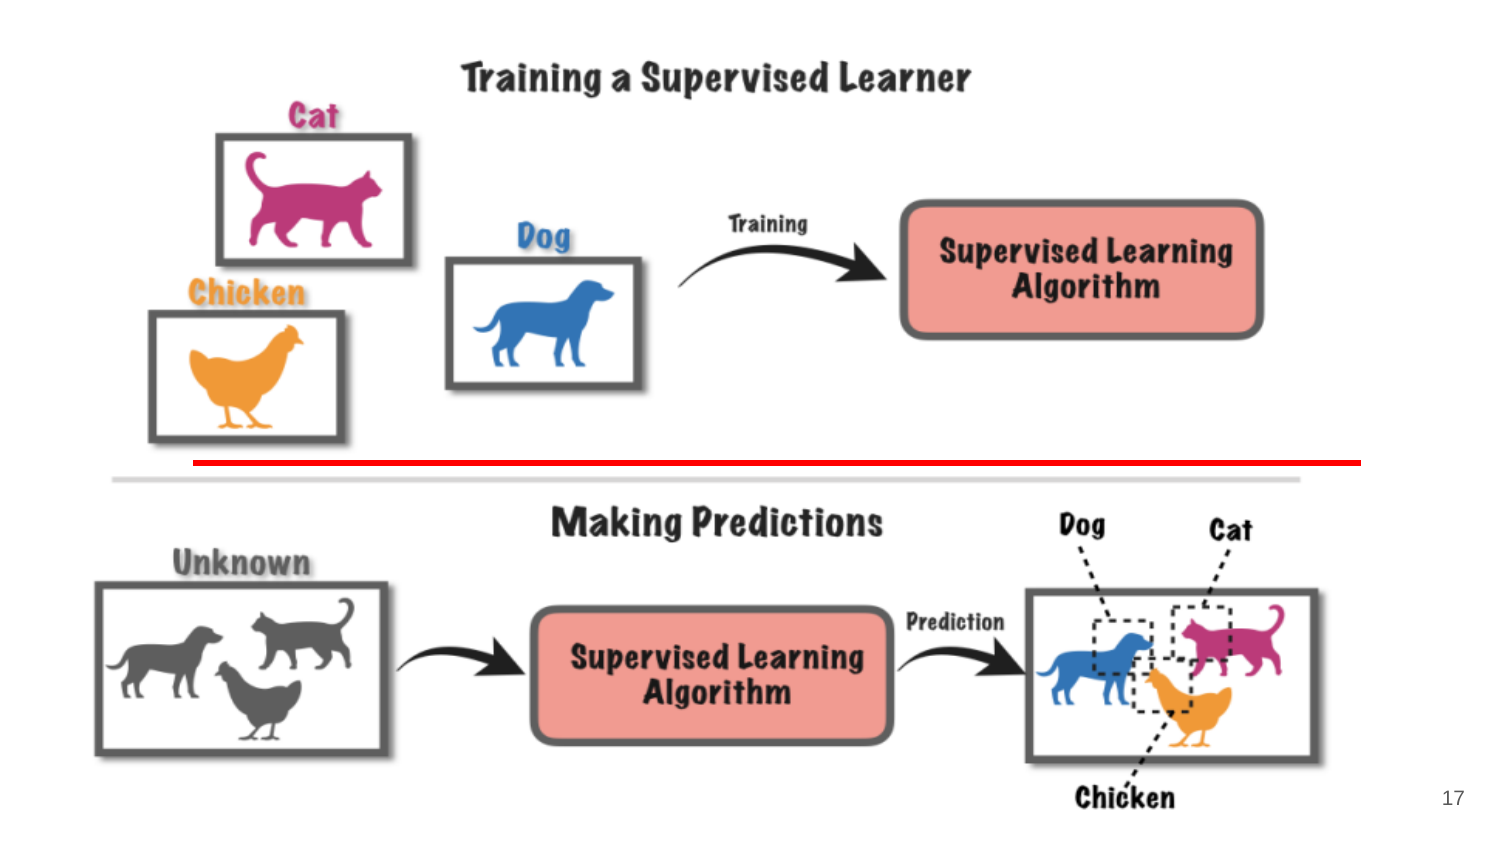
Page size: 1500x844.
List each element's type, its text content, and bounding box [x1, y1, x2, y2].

picture [81, 40, 1332, 835]
slide_number ‹#› [1389, 764, 1480, 830]
